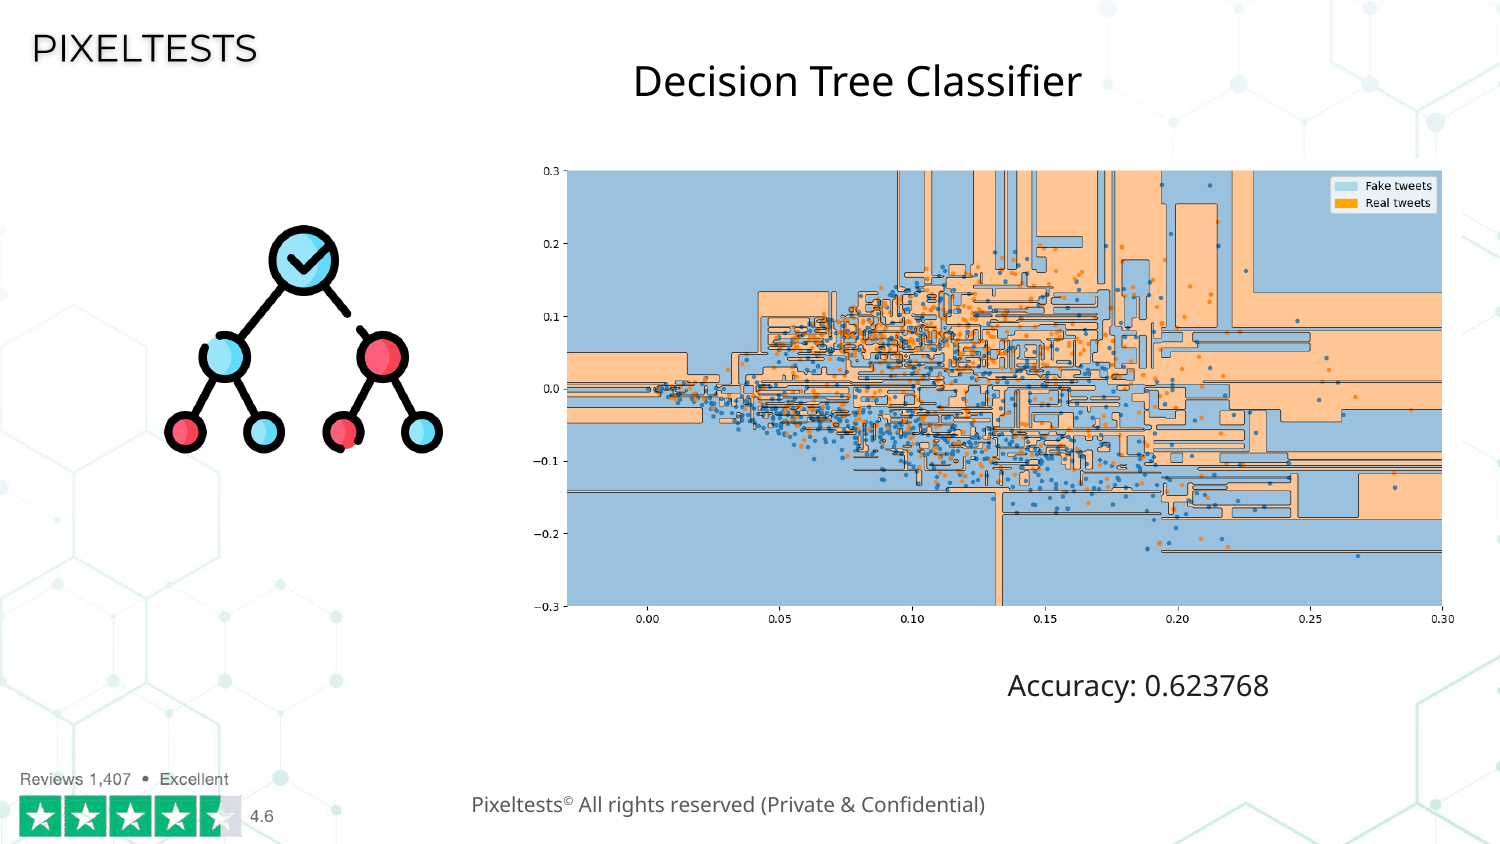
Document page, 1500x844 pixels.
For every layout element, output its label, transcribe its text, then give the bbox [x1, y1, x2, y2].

text_box Decision Tree Classifier [618, 47, 1368, 113]
picture [0, 0, 1500, 844]
text_box Accuracy: 0.623768 [993, 659, 1500, 710]
